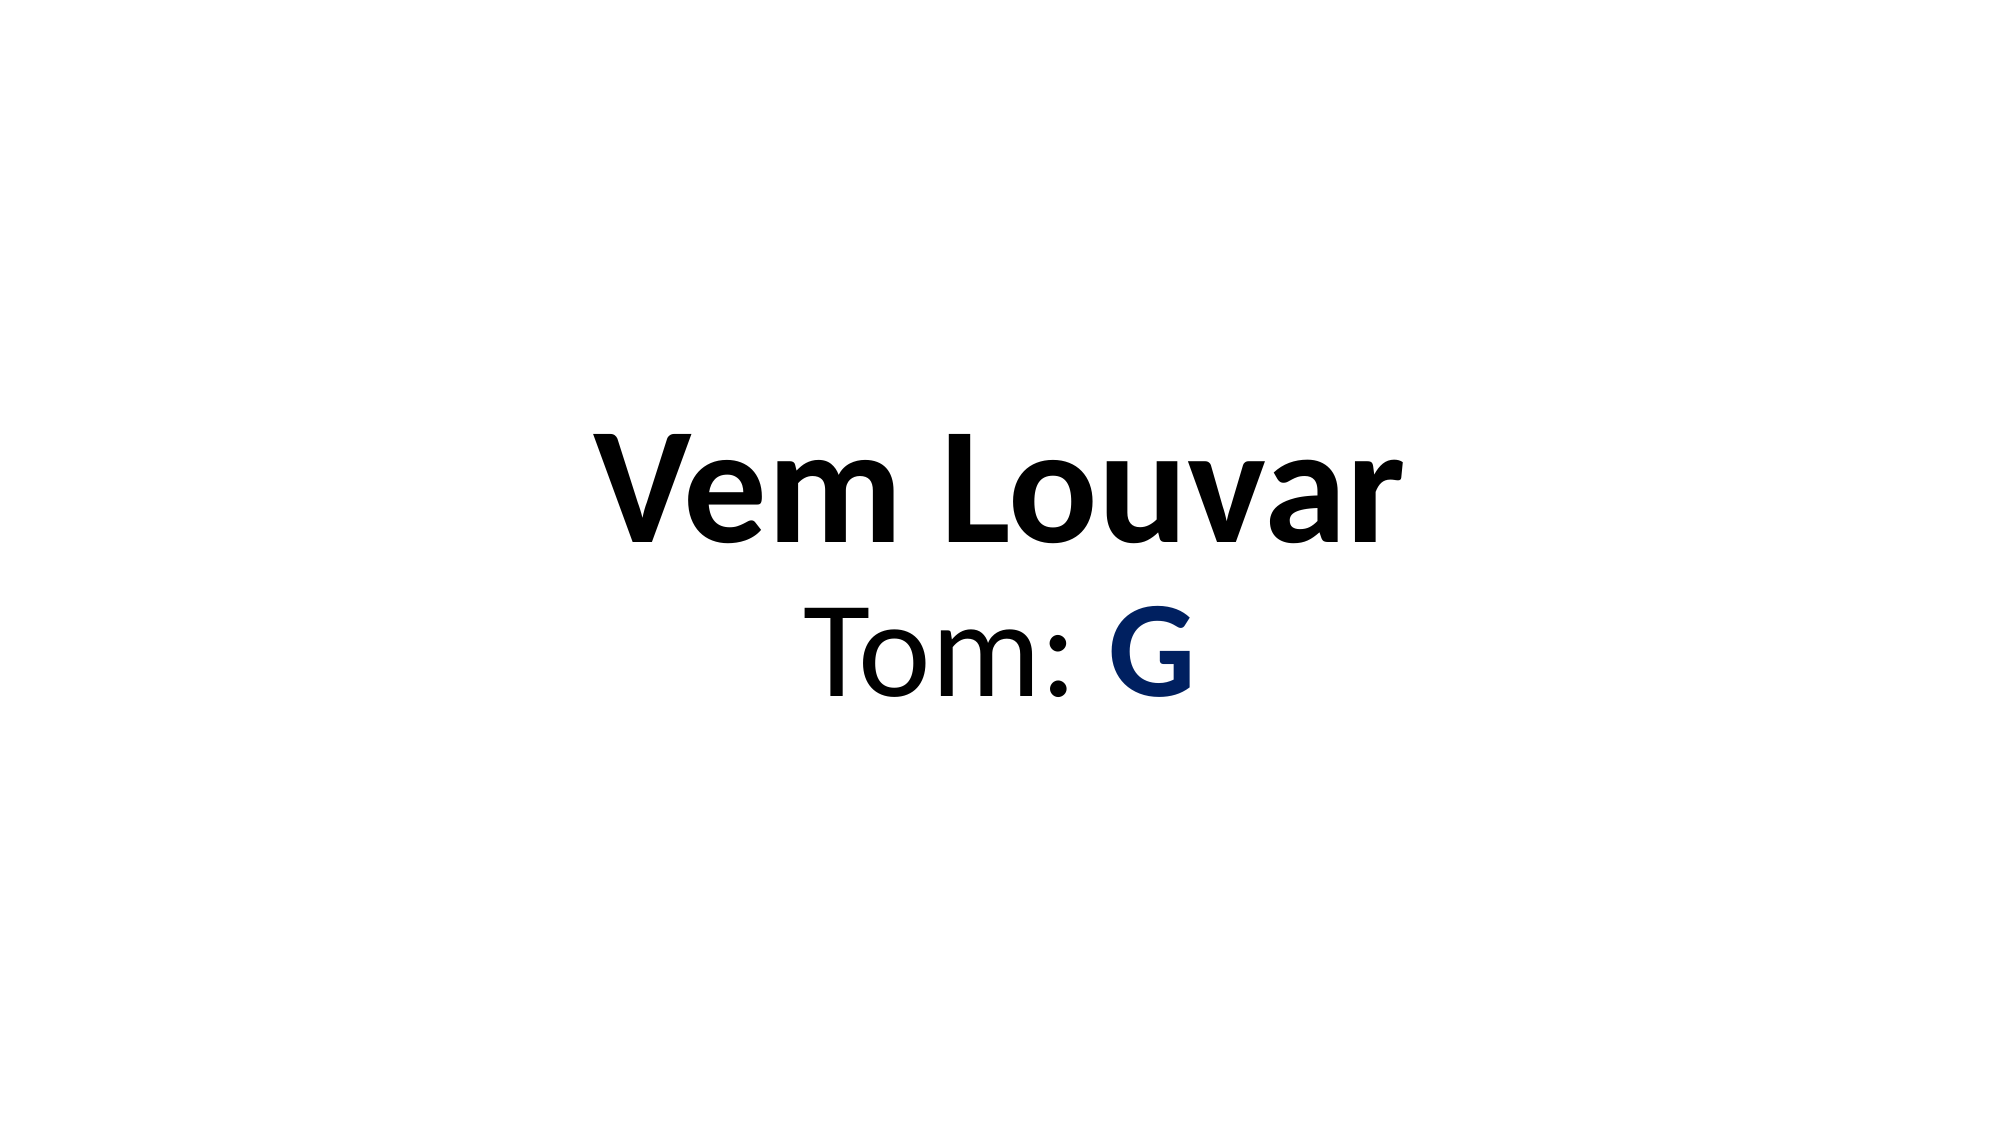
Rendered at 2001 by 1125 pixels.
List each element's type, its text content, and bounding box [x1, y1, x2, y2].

title Vem Louvar Tom: G [0, 0, 2000, 1125]
